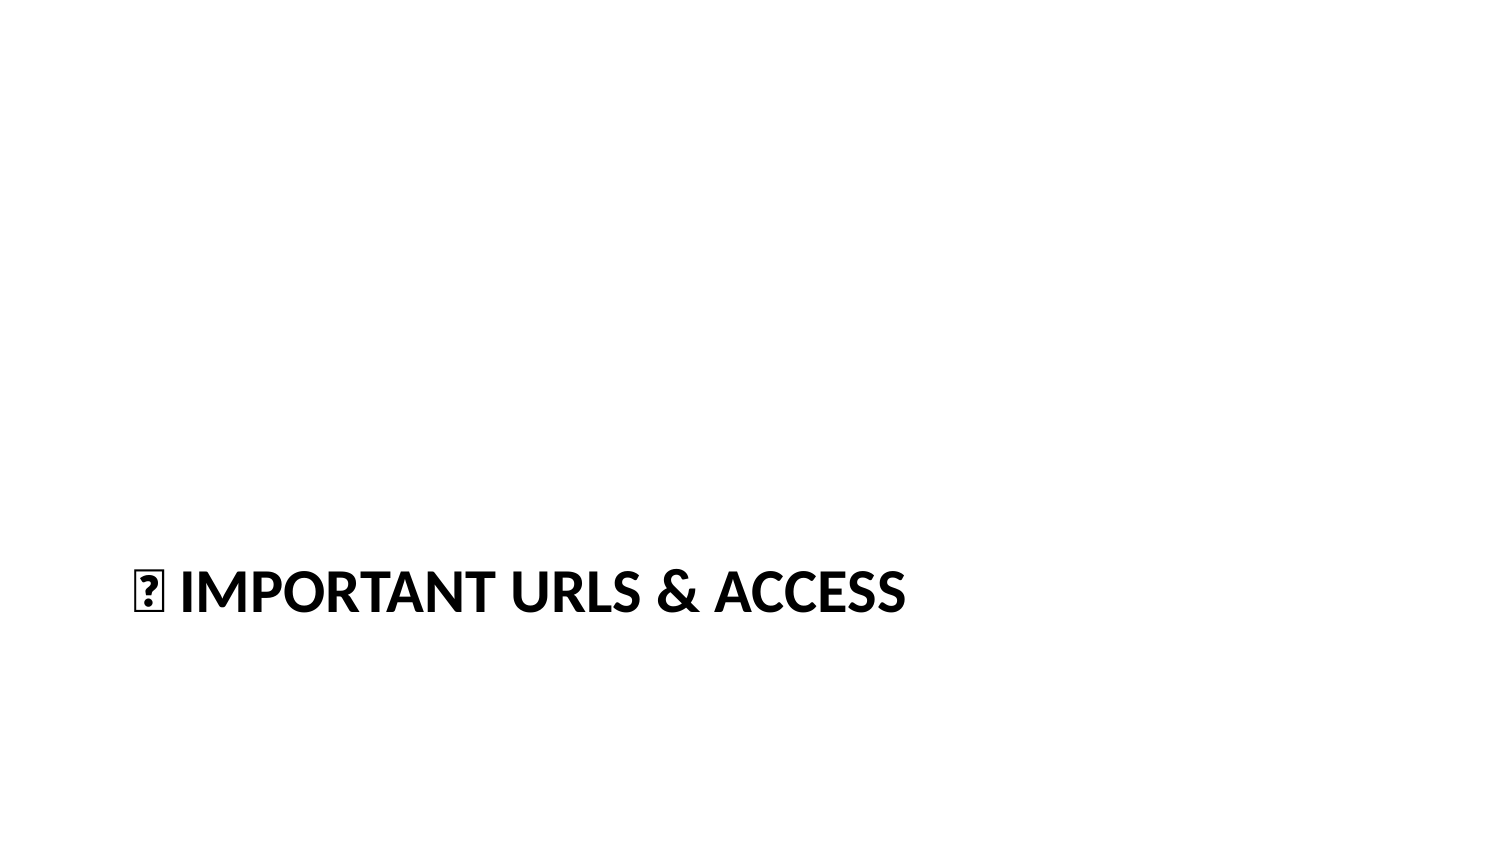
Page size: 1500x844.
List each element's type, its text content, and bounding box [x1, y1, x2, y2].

title 📞 Important URLs & Access [118, 542, 1394, 710]
